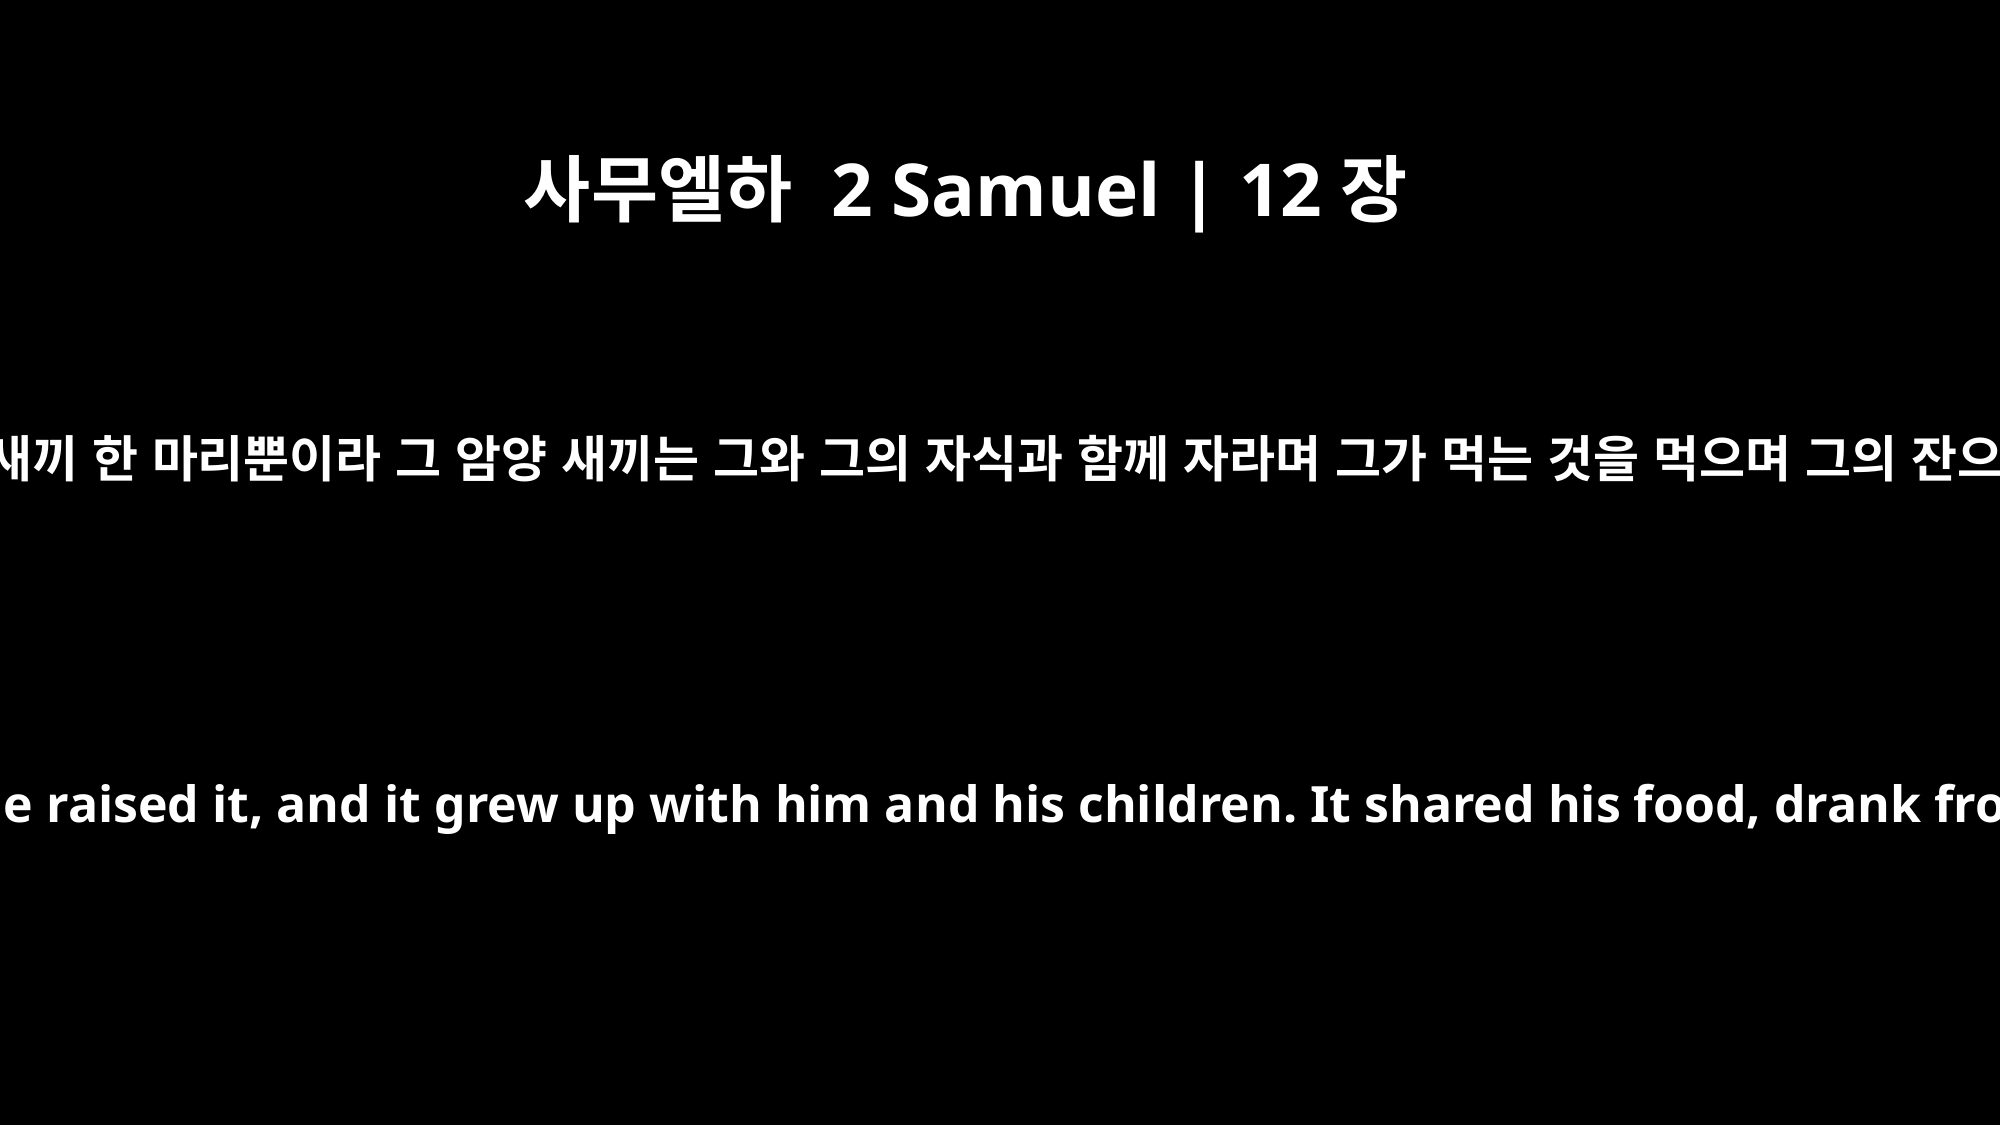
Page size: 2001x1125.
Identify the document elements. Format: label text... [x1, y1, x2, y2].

text_box 3 가난한 사람은 아무것도 없고 자기가 사서 기르는 작은 암양 새끼 한 마리뿐이라 그 암양 새끼는 그와 그의 자식과 함께 자라며 그가 먹는 것을 먹으며 그의 잔으로 마시며 그의 품에 누우므로 그에게는 딸처럼 되었거늘 [0, 359, 2000, 495]
text_box but the poor man had nothing except one little ewe lamb he had bought. He raised it, and it grew up with him and his children. It shared his food, drank from his cup and even slept in his arms. It was like a daughter to him. [0, 764, 2000, 840]
text_box 사무엘하 2 Samuel | 12장 [509, 136, 1423, 239]
